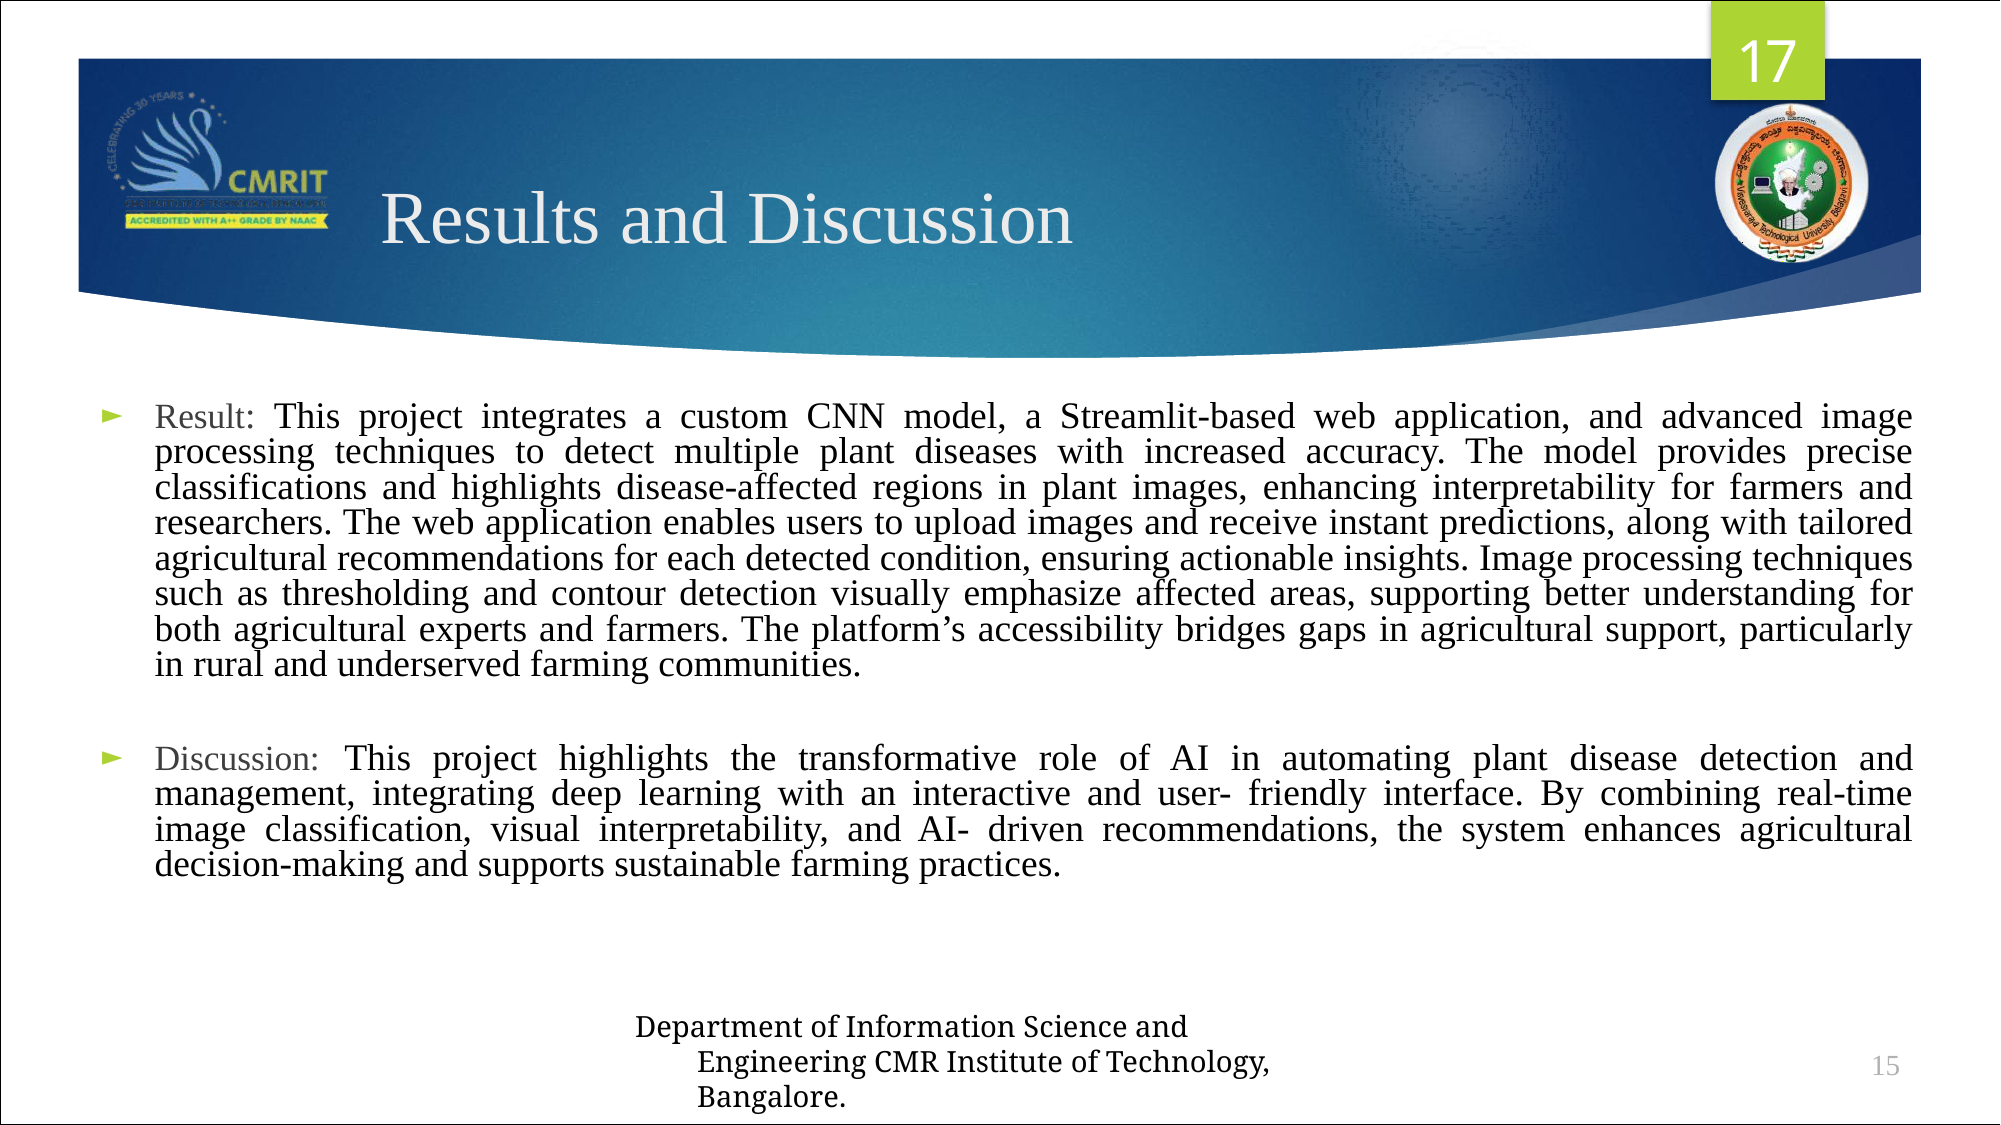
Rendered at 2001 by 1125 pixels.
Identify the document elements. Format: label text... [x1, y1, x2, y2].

text_box [0, 0, 2000, 1125]
slide_number 15 [1440, 1046, 1900, 1103]
footer Department of Information Science and Engineering CMR Institute of Technology, Bangalore. [599, 1007, 1366, 1113]
